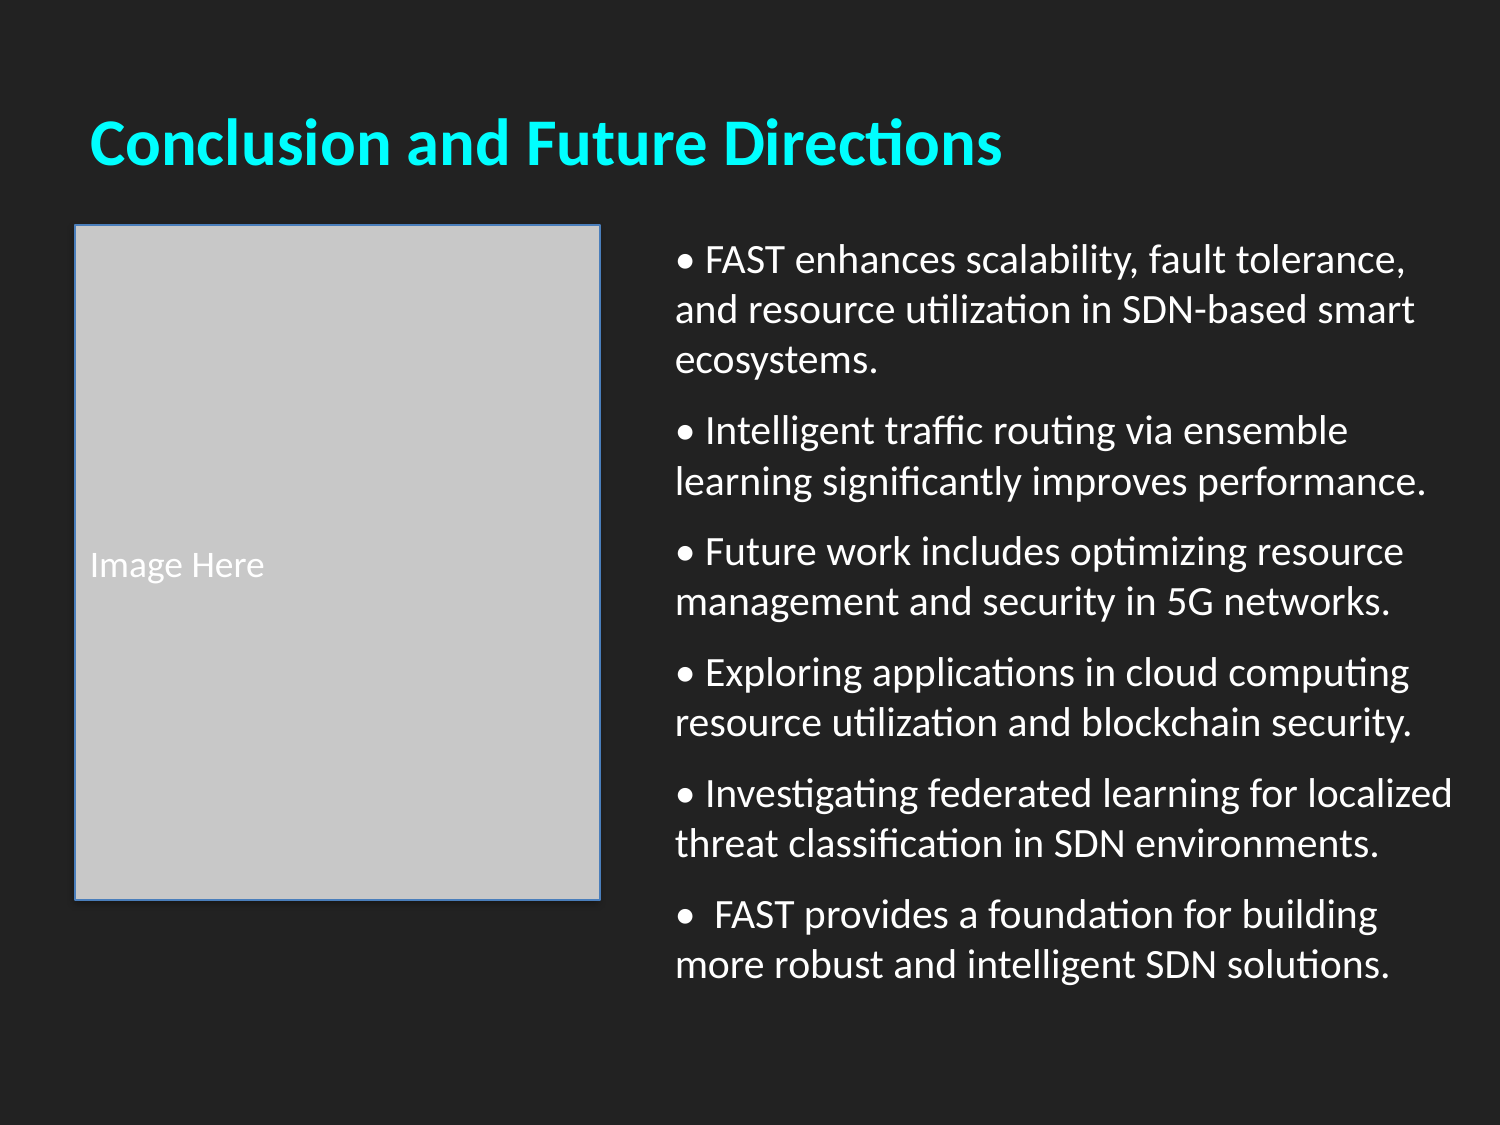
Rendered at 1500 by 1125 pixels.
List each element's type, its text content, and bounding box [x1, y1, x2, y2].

text_box Image Here [74, 224, 601, 901]
title Conclusion and Future Directions [75, 45, 1425, 233]
text_box • FAST enhances scalability, fault tolerance, and resource utilization in SDN-based smart ecosystems. • Intelligent traffic routing via ensemble learning significantly improves performance. • Future work includes optimizing resource management and security in 5G networks. • Exploring applications in cloud computing resource utilization and blockchain security. • Investigating federated learning for localized threat classification in SDN environments. • FAST provides a foundation for building more robust and intelligent SDN solutions. [659, 179, 1485, 995]
